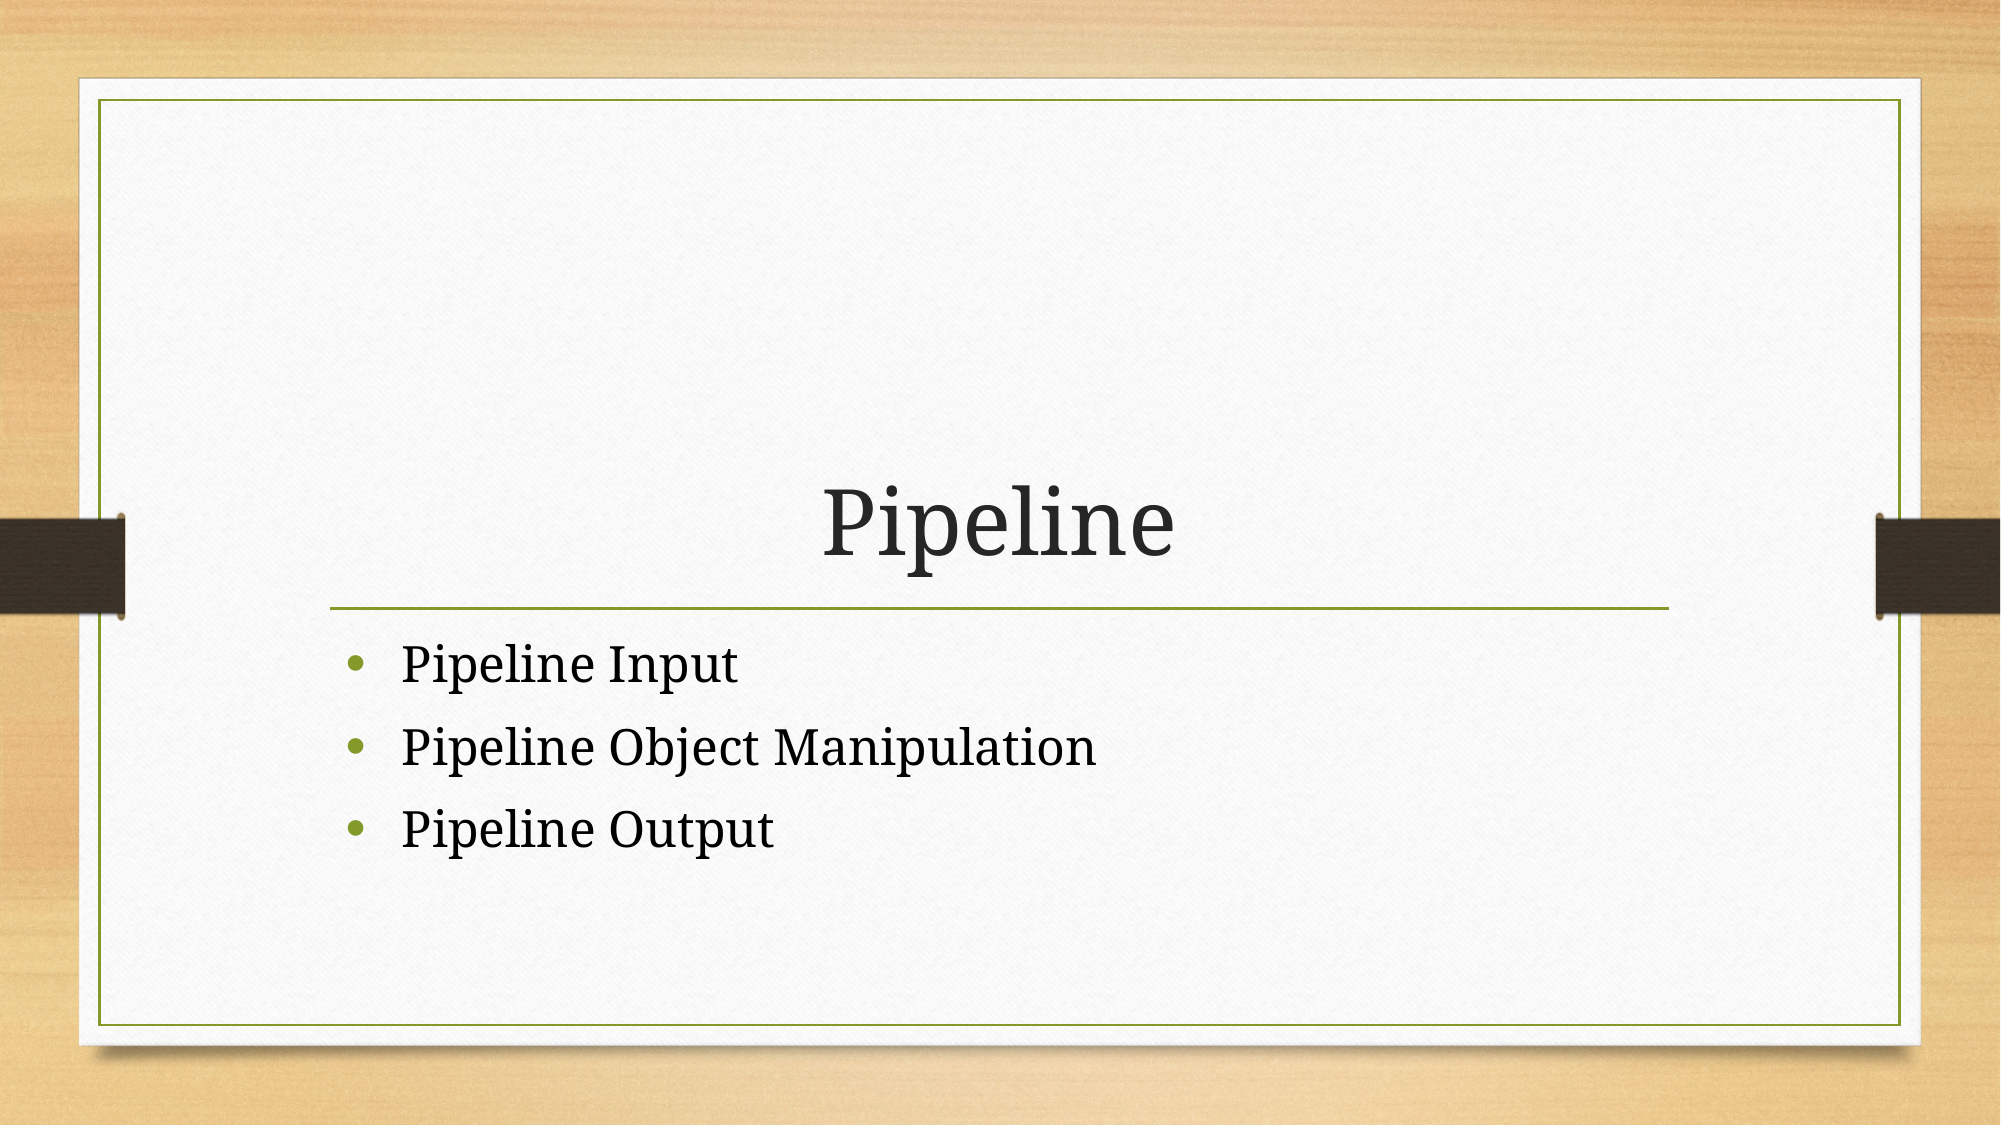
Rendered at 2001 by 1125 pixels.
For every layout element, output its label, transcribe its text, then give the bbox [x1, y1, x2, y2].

list Pipeline Input Pipeline Object Manipulation Pipeline Output [330, 625, 1669, 936]
picture [0, 0, 2001, 1125]
title Pipeline [330, 282, 1669, 581]
